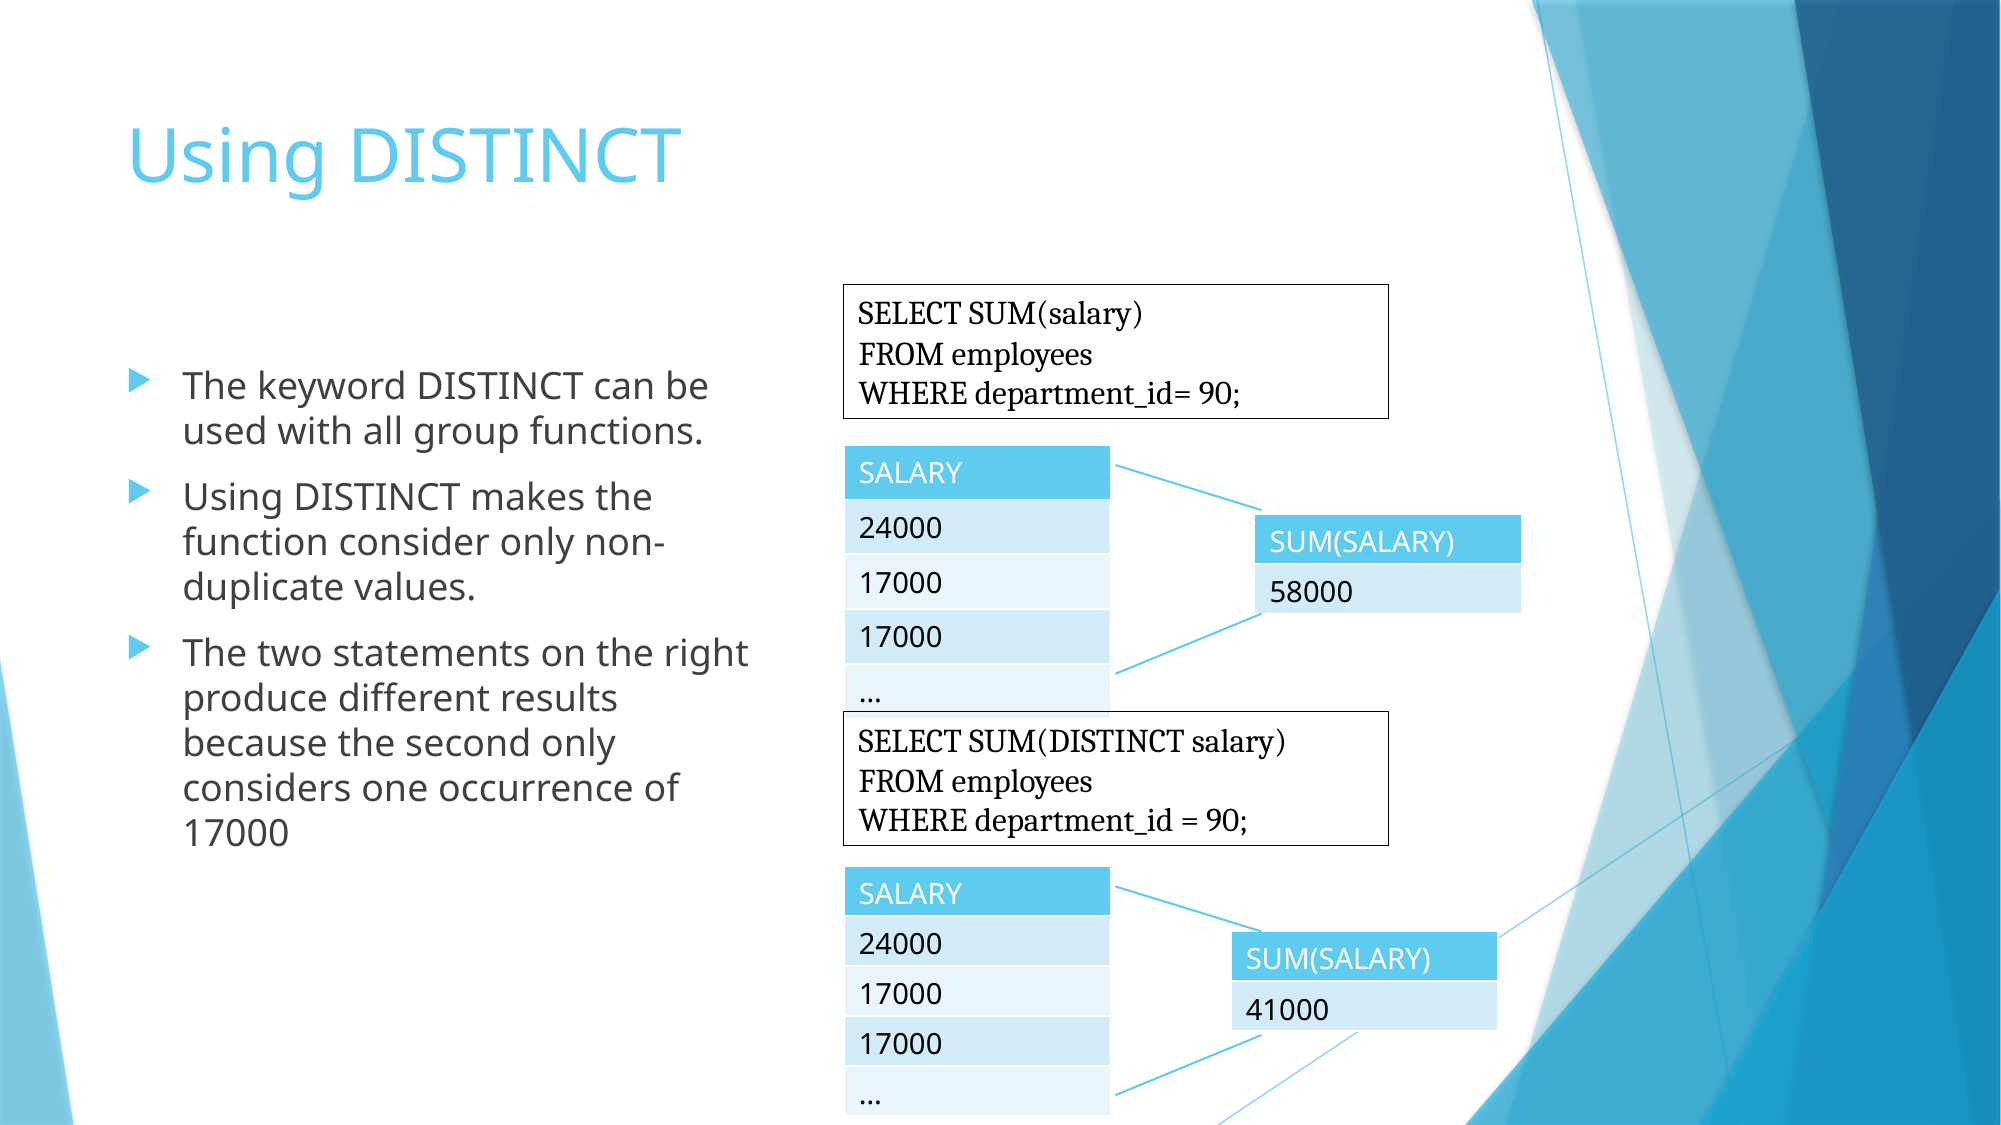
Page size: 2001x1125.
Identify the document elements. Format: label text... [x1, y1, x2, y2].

table_header SUM(SALARY) [1255, 515, 1521, 563]
table_header SALARY [845, 446, 1110, 499]
table_cell 17000 [845, 555, 1110, 608]
table_cell … [845, 665, 1110, 711]
table_cell 17000 [845, 610, 1110, 663]
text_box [1115, 1034, 1262, 1096]
table_cell … [845, 1067, 1110, 1115]
table_cell 24000 [845, 917, 1110, 965]
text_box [1115, 886, 1262, 932]
table_cell 17000 [845, 967, 1110, 1015]
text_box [1115, 464, 1262, 511]
table_header SUM(SALARY) [1232, 932, 1497, 980]
table_cell 24000 [845, 500, 1110, 553]
title Using DISTINCT [111, 99, 1522, 317]
table_cell 17000 [845, 1017, 1110, 1065]
list The keyword DISTINCT can be used with all group functions. Using DISTINCT makes the function consider only non-duplicate values. The two statements on the right produce different results because the second only considers one occurrence of 17000 [111, 354, 771, 992]
table_header SALARY [845, 867, 1110, 915]
text_box SELECT SUM(DISTINCT salary) FROM employees WHERE department_id = 90; [843, 711, 1389, 846]
text_box SELECT SUM(salary) FROM employees WHERE department_id= 90; [843, 284, 1389, 419]
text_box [1115, 613, 1262, 675]
table_cell 41000 [1232, 982, 1497, 1030]
table_cell 58000 [1255, 565, 1521, 613]
